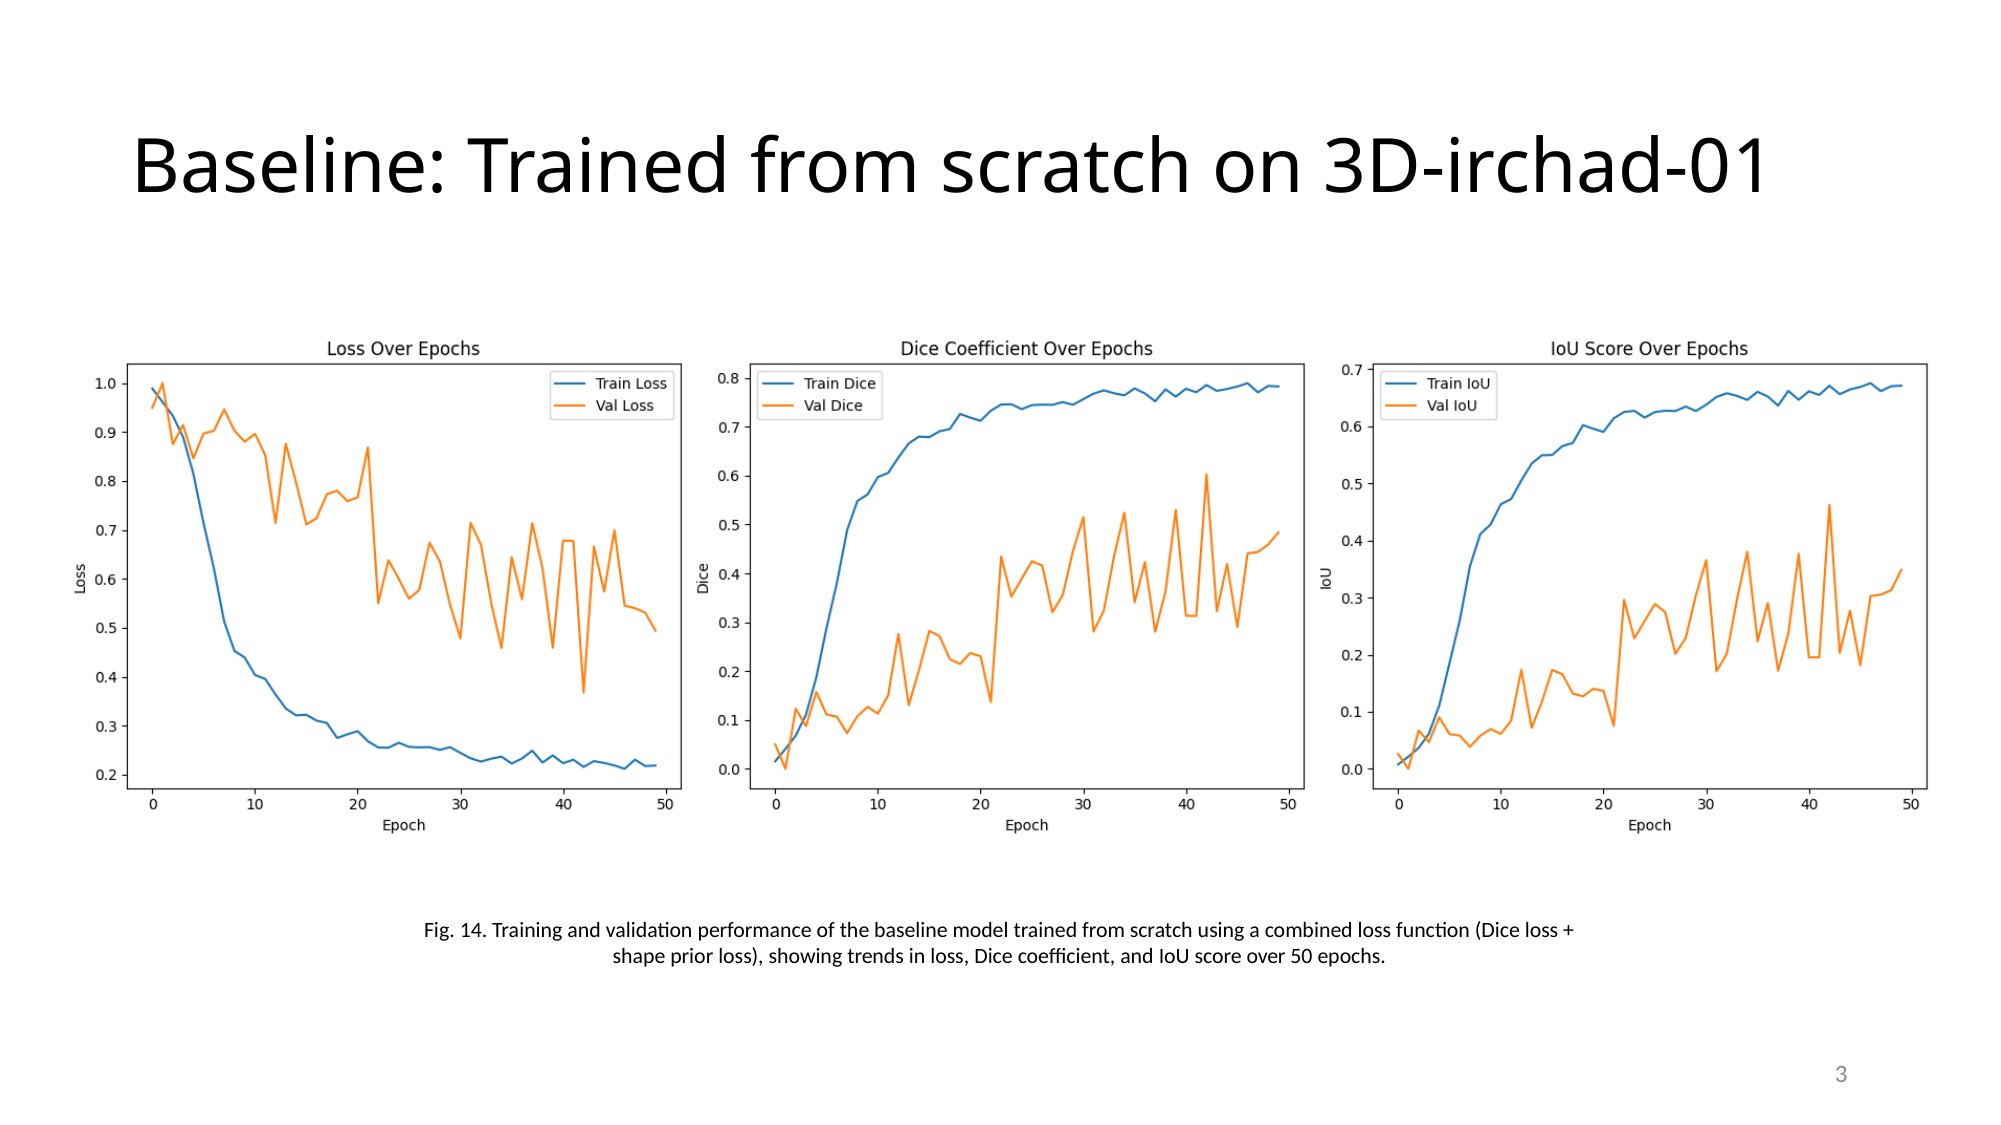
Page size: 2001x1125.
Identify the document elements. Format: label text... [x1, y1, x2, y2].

picture [63, 330, 1937, 844]
slide_number 3 [1412, 1042, 1863, 1103]
title Baseline: Trained from scratch on 3D-irchad-01 [116, 59, 1842, 278]
text_box Fig. 14. Training and validation performance of the baseline model trained from scratch using a combined loss function (Dice loss + shape prior loss), showing trends in loss, Dice coefficient, and IoU score over 50 epochs. [407, 907, 1593, 975]
